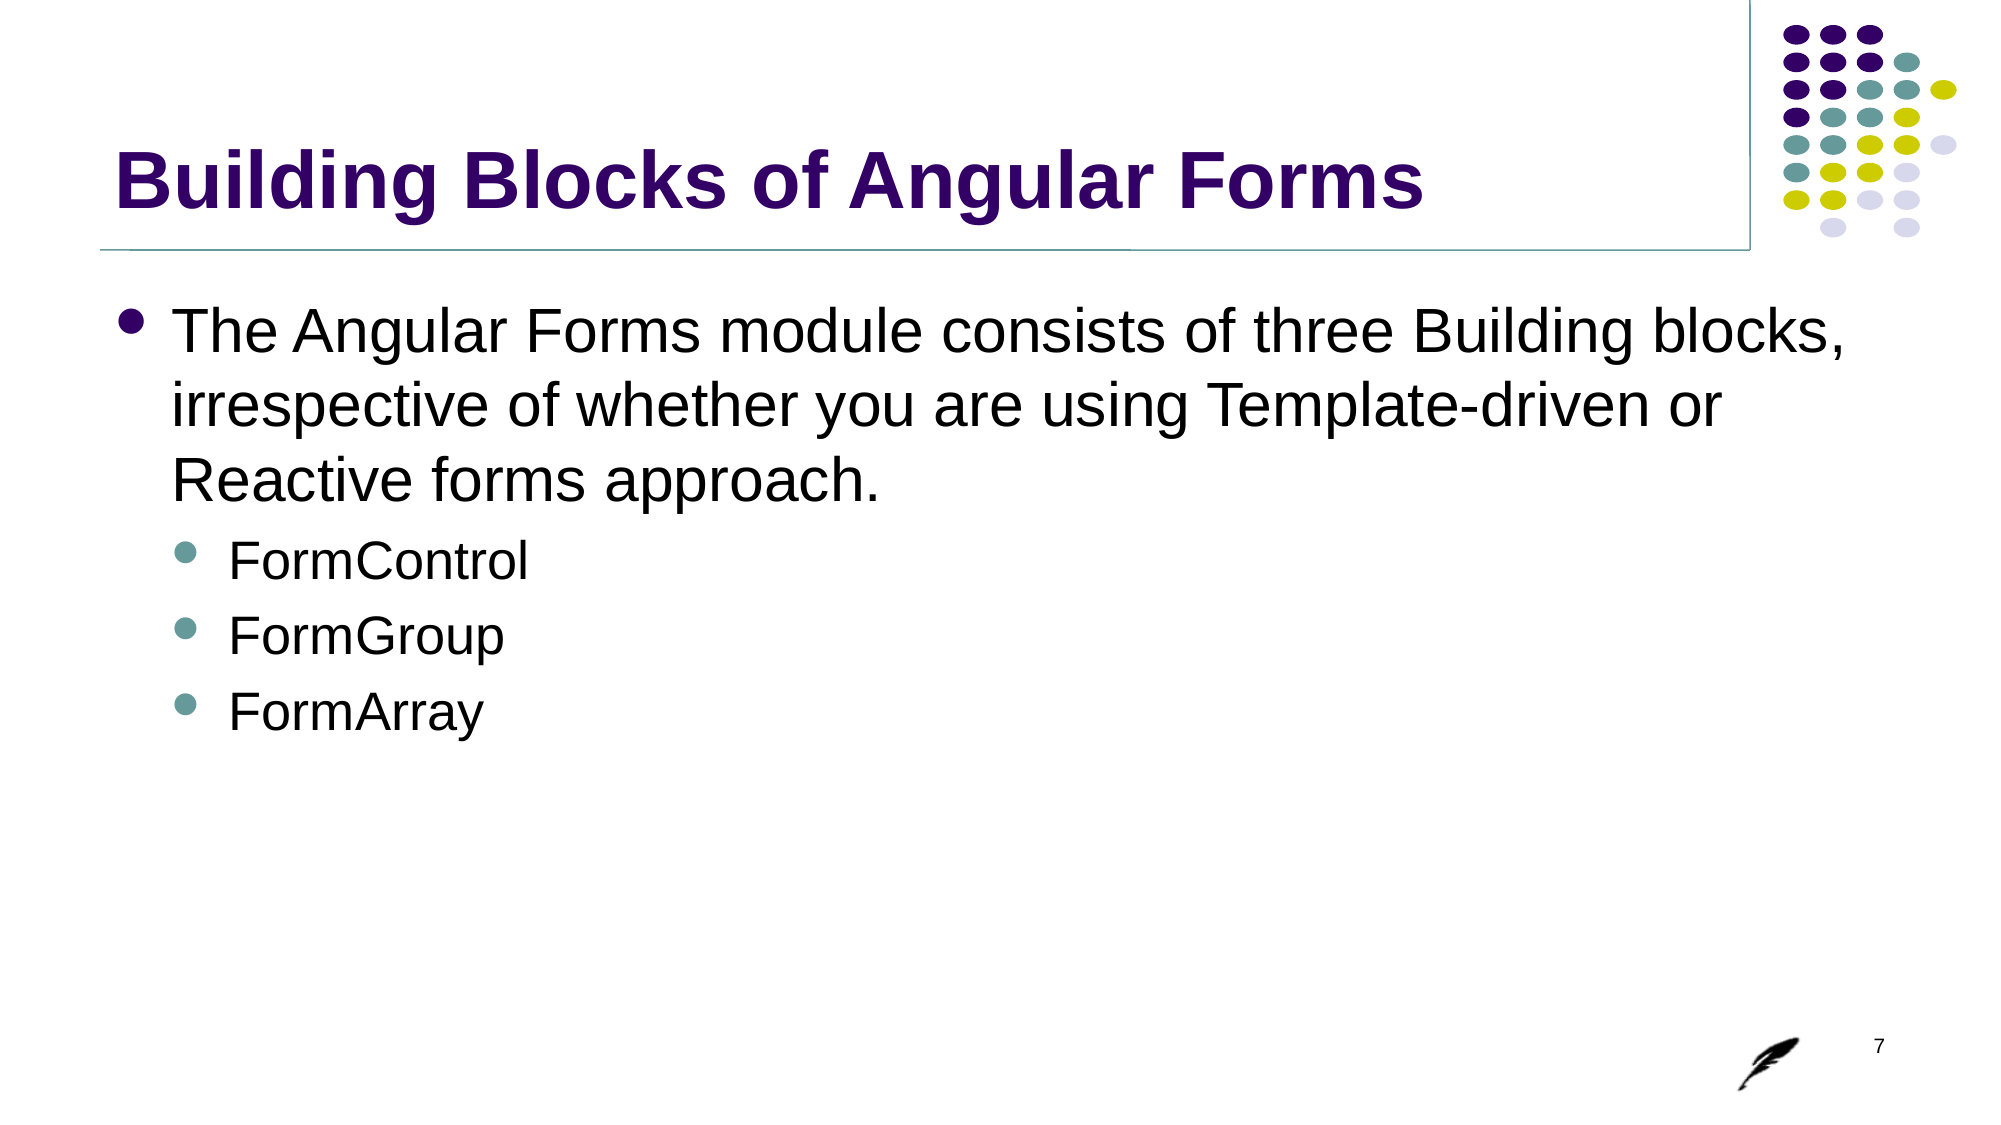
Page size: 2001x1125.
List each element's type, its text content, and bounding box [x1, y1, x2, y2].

slide_number 7 [1433, 1025, 1900, 1100]
title Building Blocks of Angular Forms [99, 20, 1750, 233]
list The Angular Forms module consists of three Building blocks, irrespective of whether you are using Template-driven or Reactive forms approach. FormControl FormGroup FormArray [99, 282, 1900, 1006]
